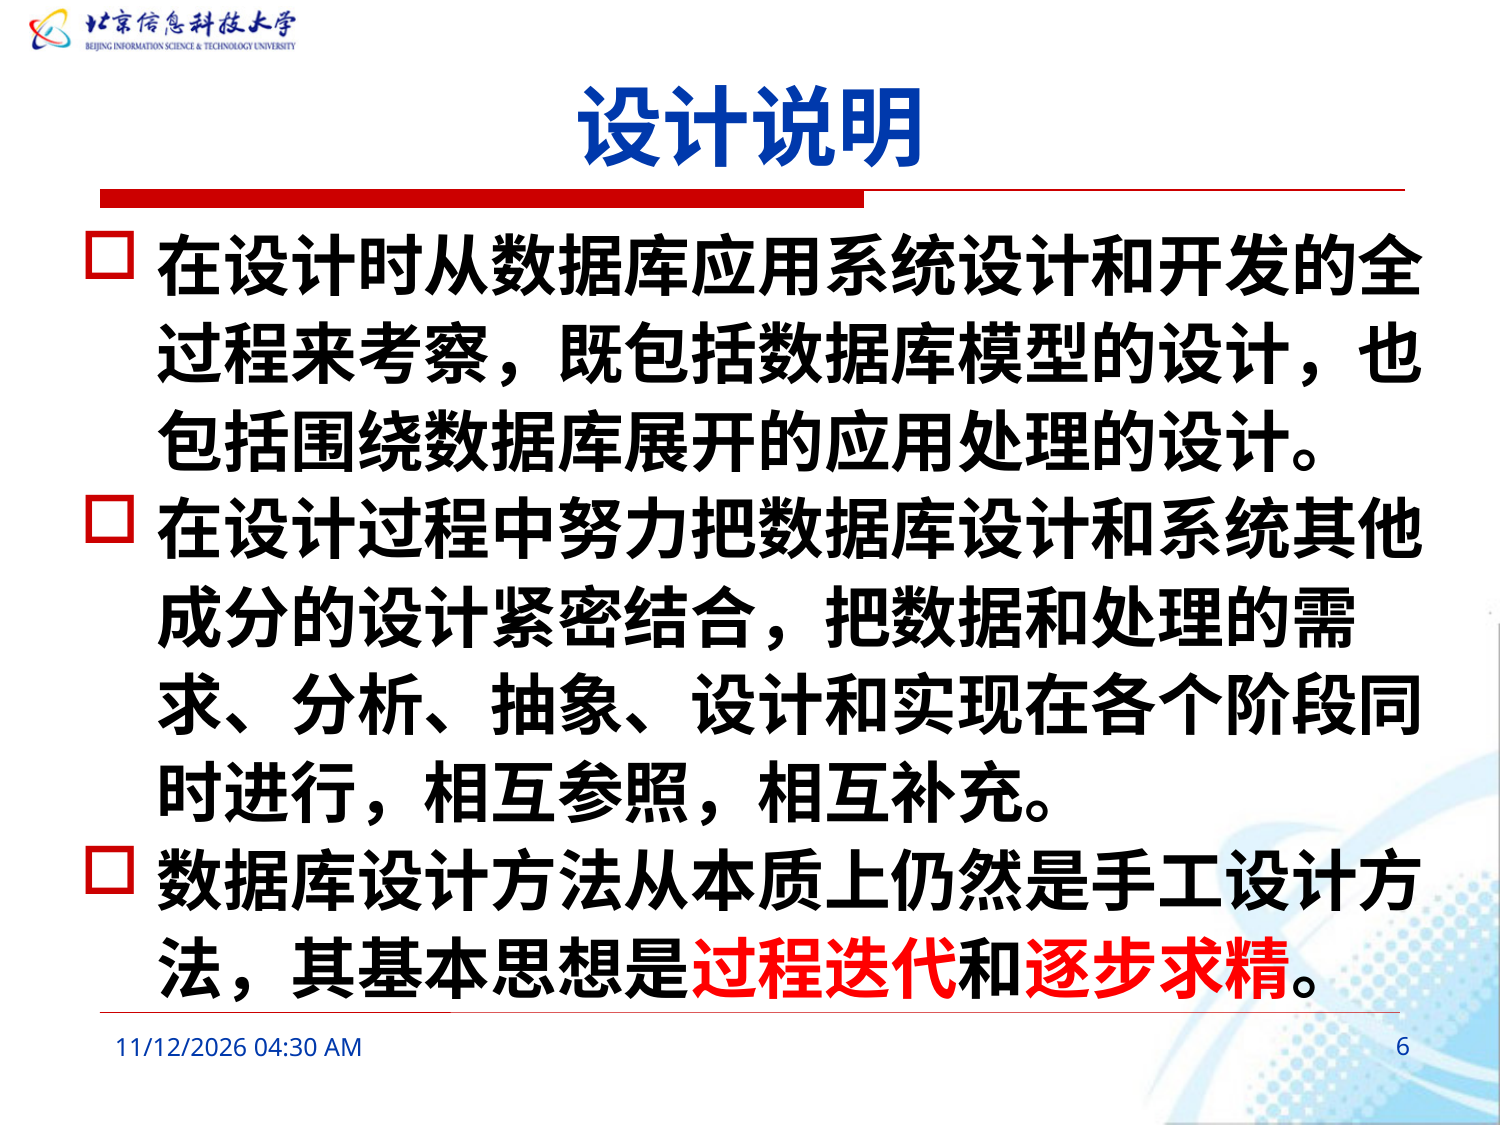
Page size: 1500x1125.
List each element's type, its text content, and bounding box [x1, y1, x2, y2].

list 在设计时从数据库应用系统设计和开发的全过程来考察，既包括数据库模型的设计，也包括围绕数据库展开的应用处理的设计。 在设计过程中努力把数据库设计和系统其他成分的设计紧密结合，把数据和处理的需求、分析、抽象、设计和实现在各个阶段同时进行，相互参照，相互补充。 数据库设计方法从本质上仍然是手工设计方法，其基本思想是过程迭代和逐步求精。 [64, 207, 1448, 1000]
title 设计说明 [93, 49, 1407, 185]
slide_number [99, 1024, 432, 1103]
picture [0, 0, 1500, 1125]
